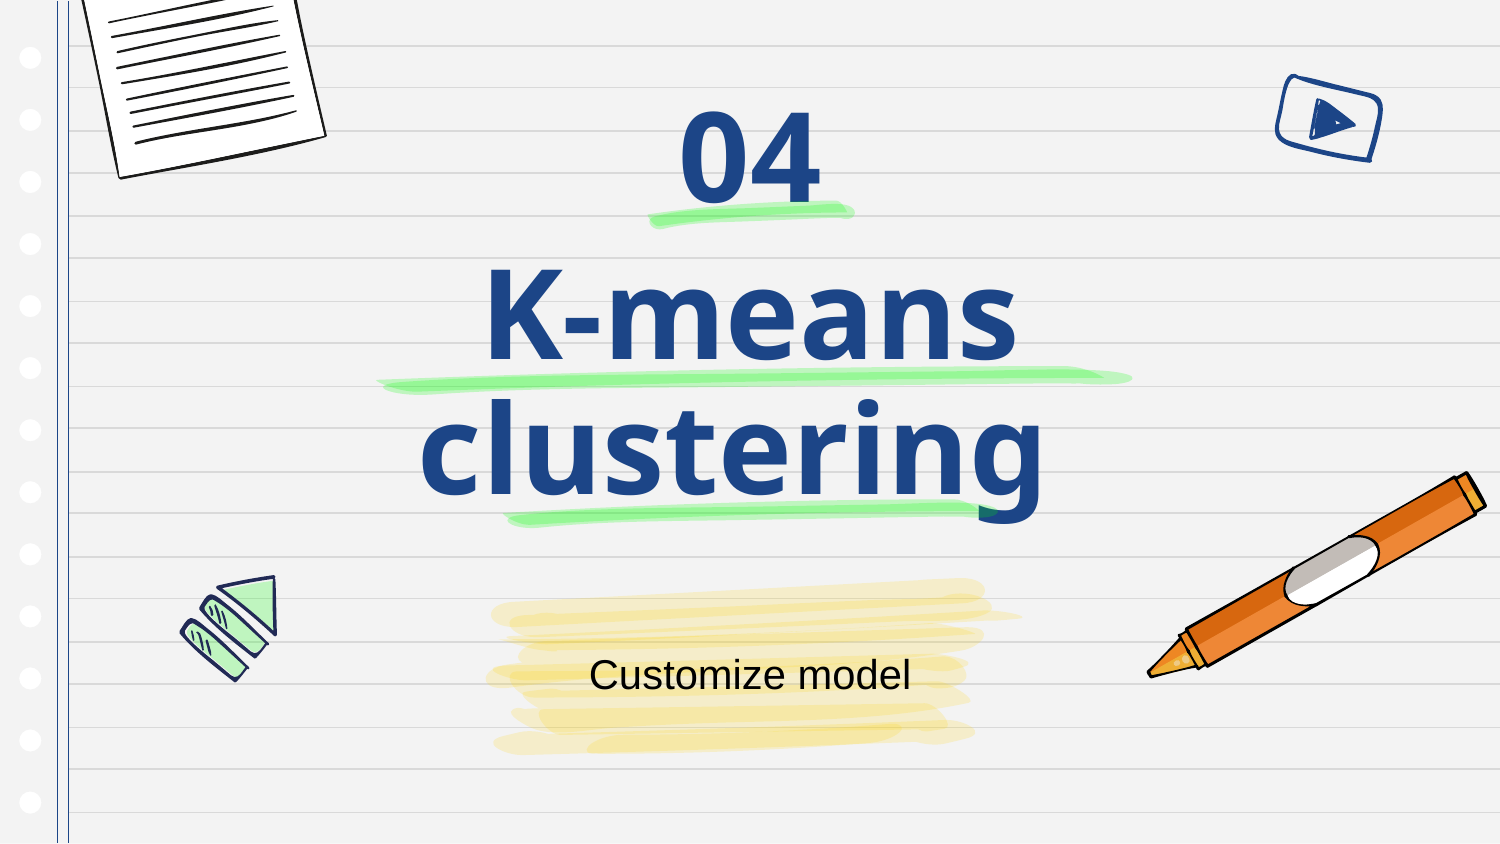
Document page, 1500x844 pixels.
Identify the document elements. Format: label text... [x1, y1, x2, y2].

title 04 [630, 96, 870, 208]
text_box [472, 577, 1028, 756]
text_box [495, 499, 1000, 529]
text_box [1123, 536, 1500, 622]
title K-means clustering [314, 264, 1186, 508]
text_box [1276, 83, 1382, 156]
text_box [644, 200, 856, 230]
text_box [179, 570, 278, 682]
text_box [364, 365, 1136, 396]
